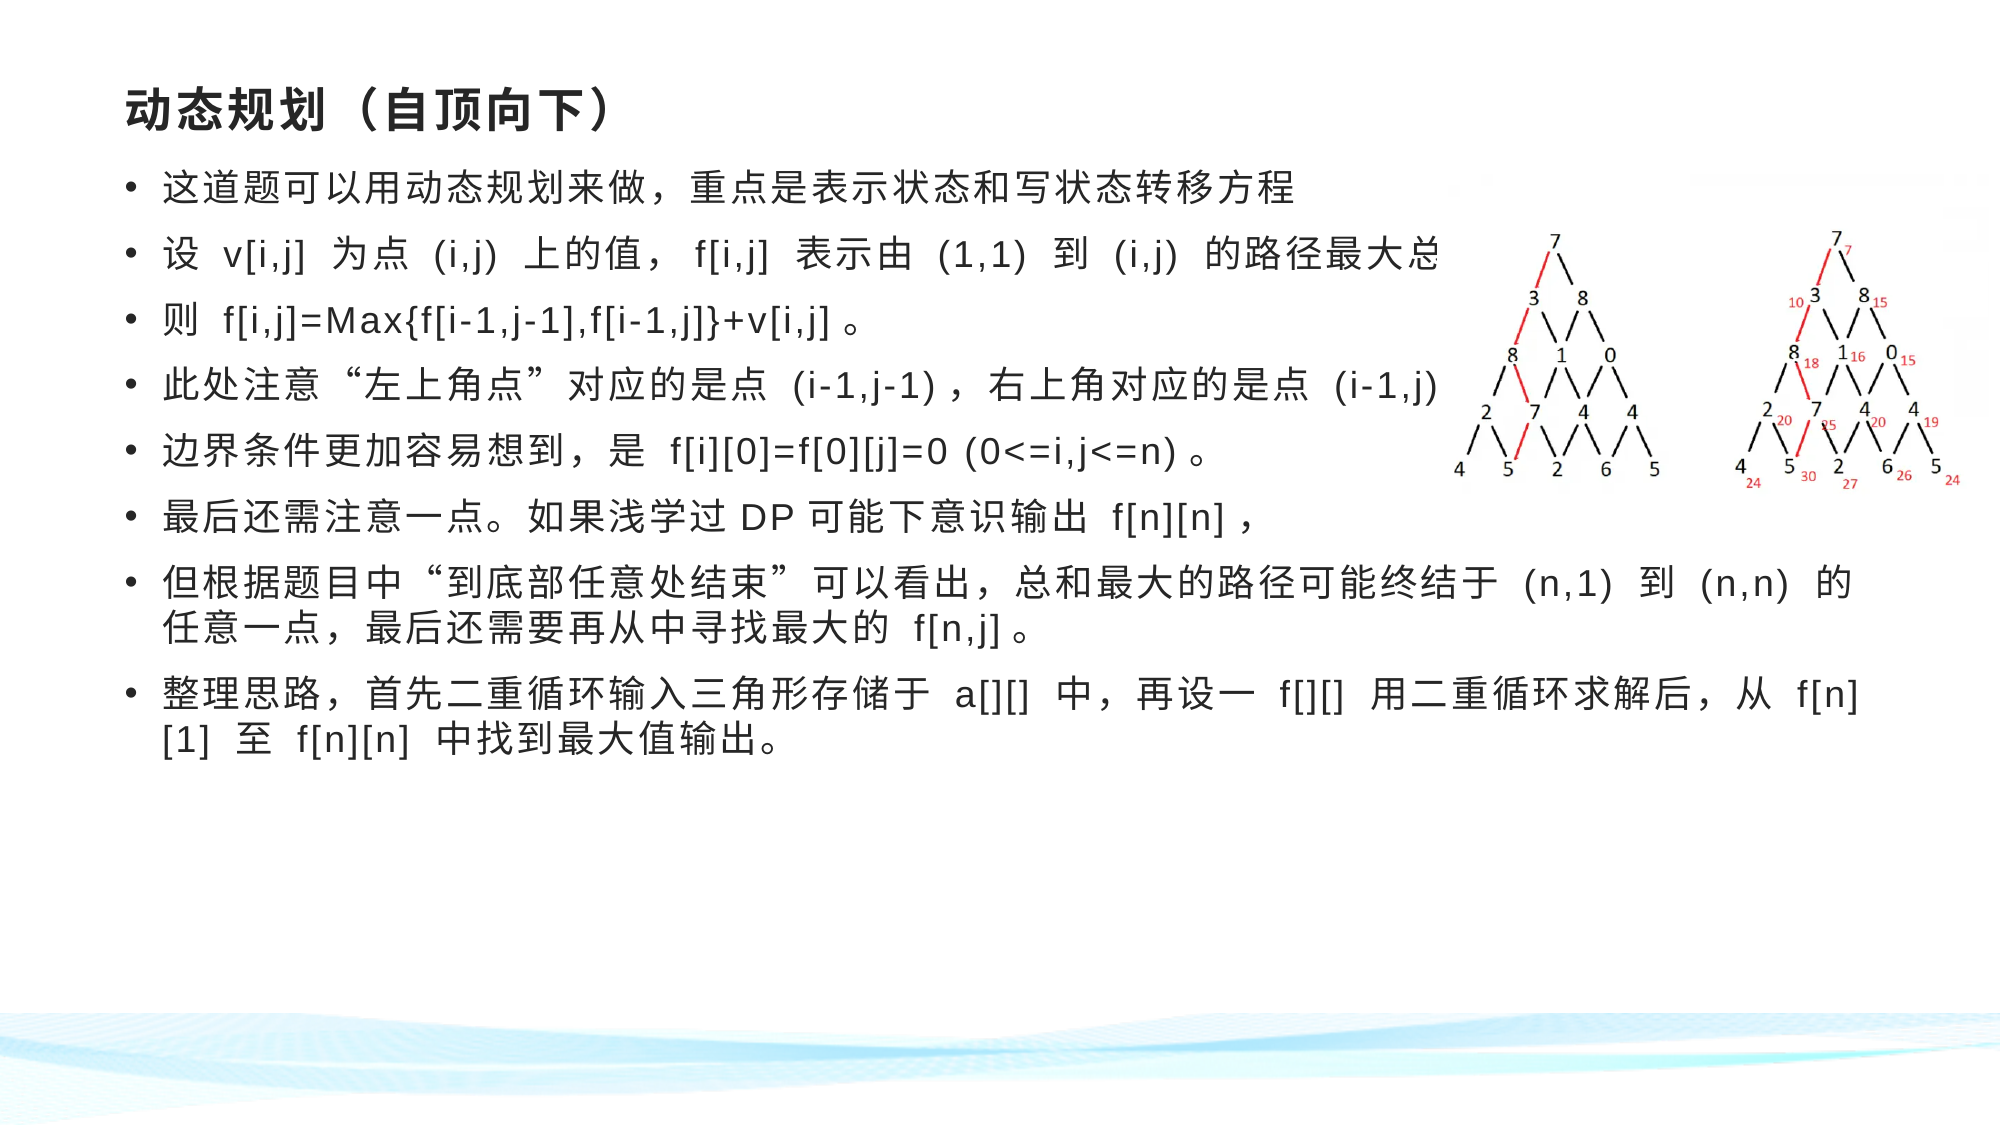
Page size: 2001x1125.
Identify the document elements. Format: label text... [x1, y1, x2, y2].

title 动态规划（自顶向下） [109, 72, 1891, 146]
list 这道题可以用动态规划来做，重点是表示状态和写状态转移方程 设 v[i,j] 为点 (i,j) 上的值，f[i,j] 表示由 (1,1) 到 (i,j) 的路径最大总和， 则 f[i,j]=Max{f[i-1,j-1],f[i-1,j]}+v[i,j]。 此处注意“左上角点”对应的是点 (i-1,j-1)，右上角对应的是点 (i-1,j)。 边界条件更加容易想到，是 f[i][0]=f[0][j]=0 (0<=i,j<=n)。 最后还需注意一点。如果浅学过DP可能下意识输出 f[n][n]， 但根据题目中“到底部任意处结束”可以看出，总和最大的路径可能终结于 (n,1) 到 (n,n) 的任意一点，最后还需要再从中寻找最大的 f[n,j]。 整理思路，首先二重循环输入三角形存储于 a[][] 中，再设一 f[][] 用二重循环求解后，从 f[n][1] 至 f[n][n] 中找到最大值输出。 [109, 156, 1891, 1041]
picture [0, 1013, 2000, 1125]
picture [1437, 172, 1989, 497]
